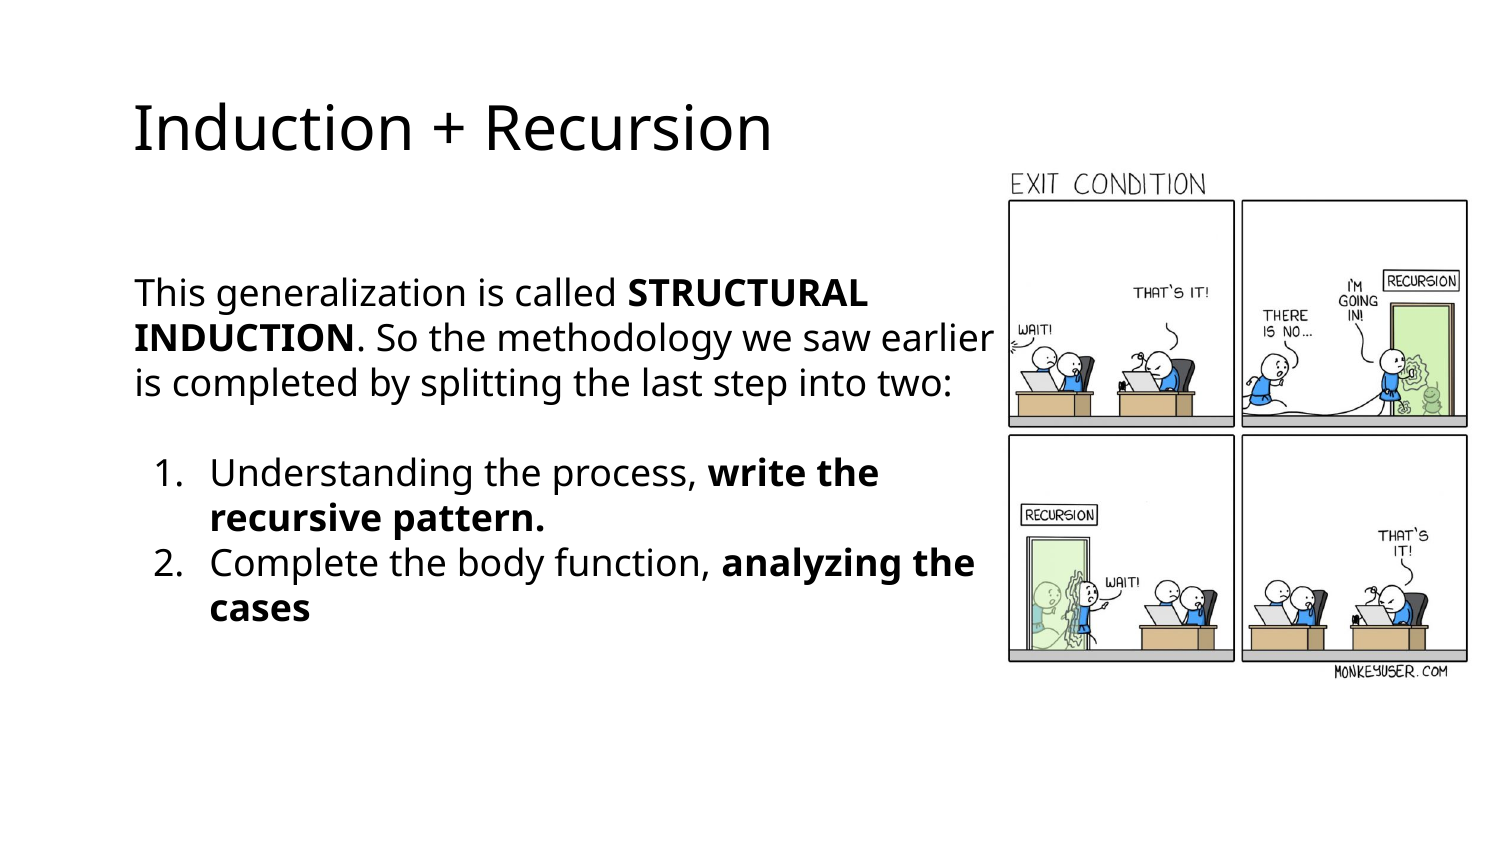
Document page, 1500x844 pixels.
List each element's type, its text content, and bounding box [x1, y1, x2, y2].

text_box This generalization is called STRUCTURAL INDUCTION. So the methodology we saw earlier is completed by splitting the last step into two: Understanding the process, write the recursive pattern. Complete the body function, analyzing the cases [119, 254, 997, 591]
picture [1002, 163, 1477, 680]
title Induction + Recursion [118, 72, 1382, 167]
